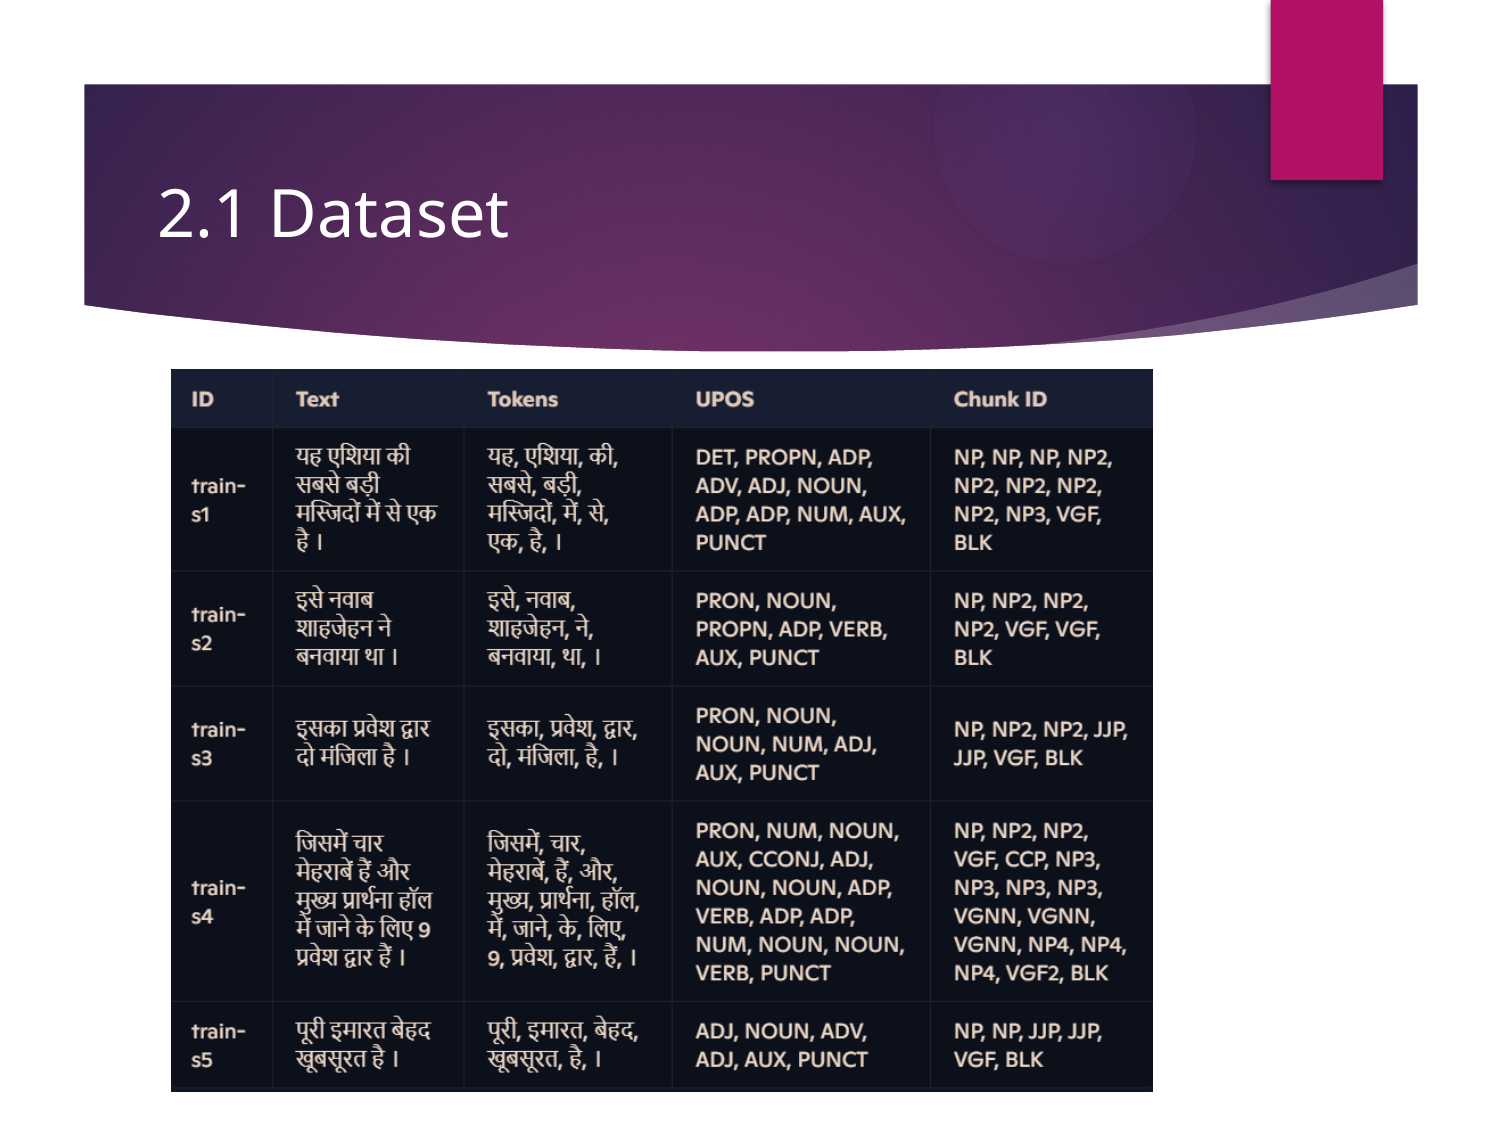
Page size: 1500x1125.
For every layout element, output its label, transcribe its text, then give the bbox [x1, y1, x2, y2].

title 2.1 Dataset [142, 152, 1183, 269]
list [171, 369, 1154, 1092]
